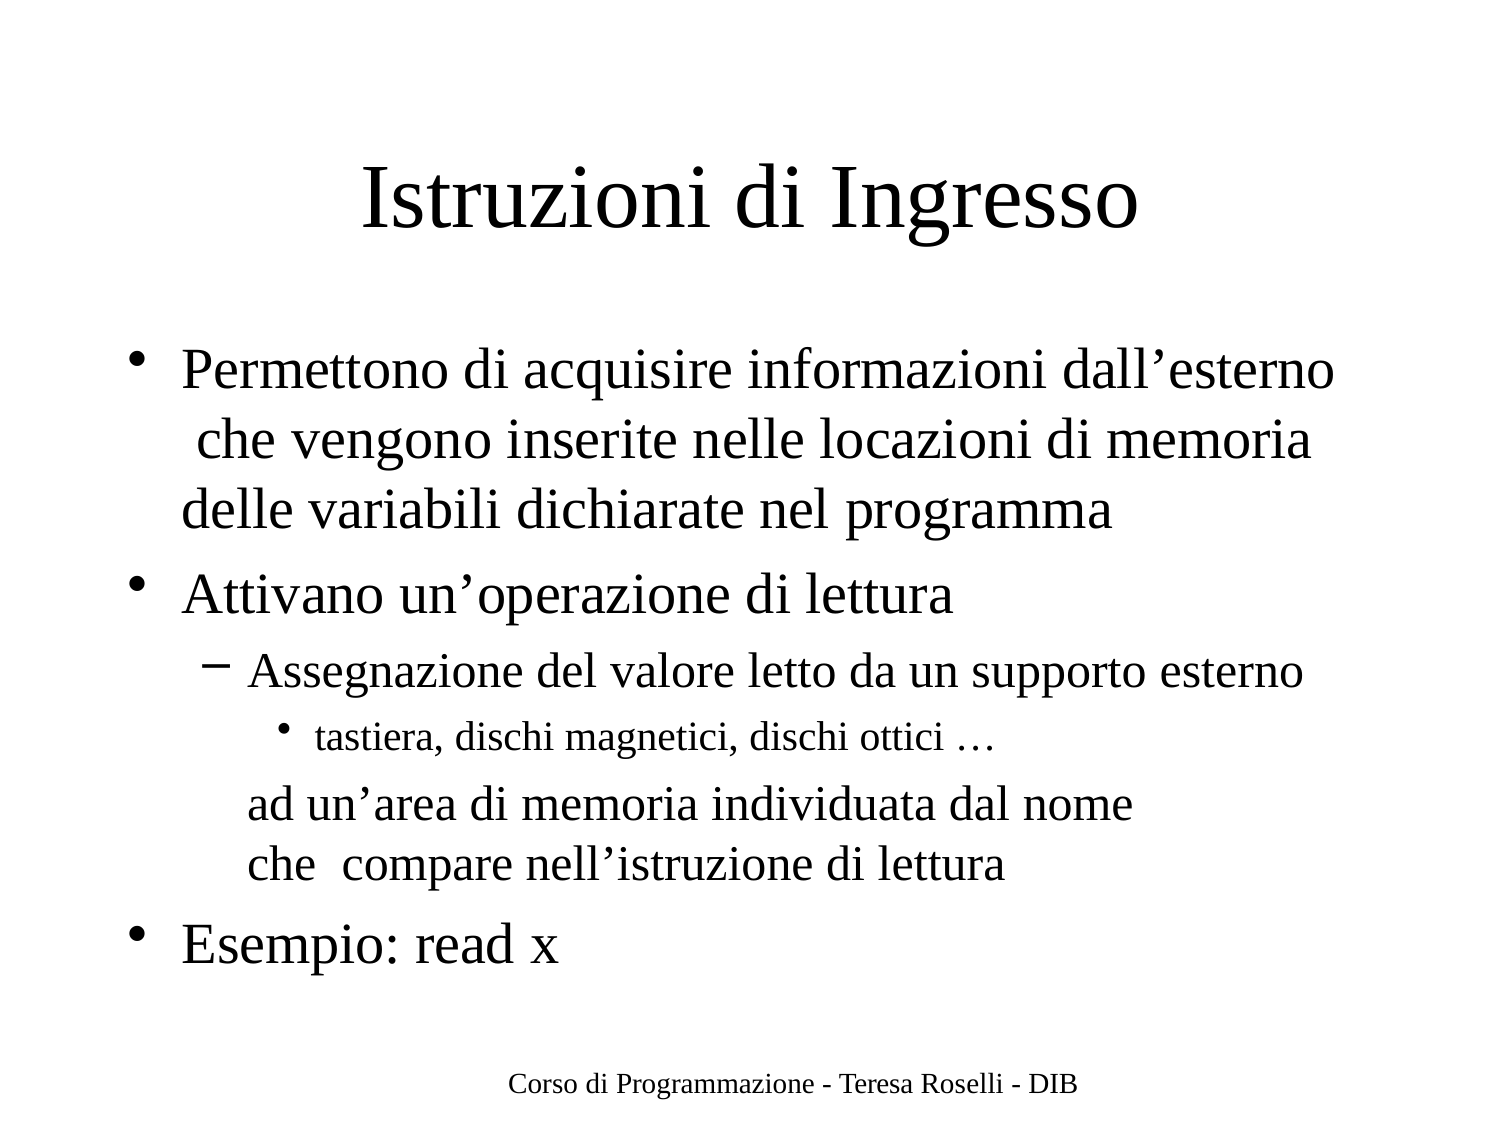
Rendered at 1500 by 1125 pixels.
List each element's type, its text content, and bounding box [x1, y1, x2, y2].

title Istruzioni di Ingresso [358, 133, 1142, 324]
footer Corso di Programmazione - Teresa Roselli - DIB [506, 1065, 1081, 1125]
text_box Permettono di acquisire informazioni dall’esterno che vengono inserite nelle locazioni di memoria delle variabili dichiarate nel programma Attivano un’operazione di lettura Assegnazione del valore letto da un supporto esterno tastiera, dischi magnetici, dischi ottici … ad un’area di memoria individuata dal nome che compare nell’istruzione di lettura Esempio: read x [125, 328, 1342, 976]
